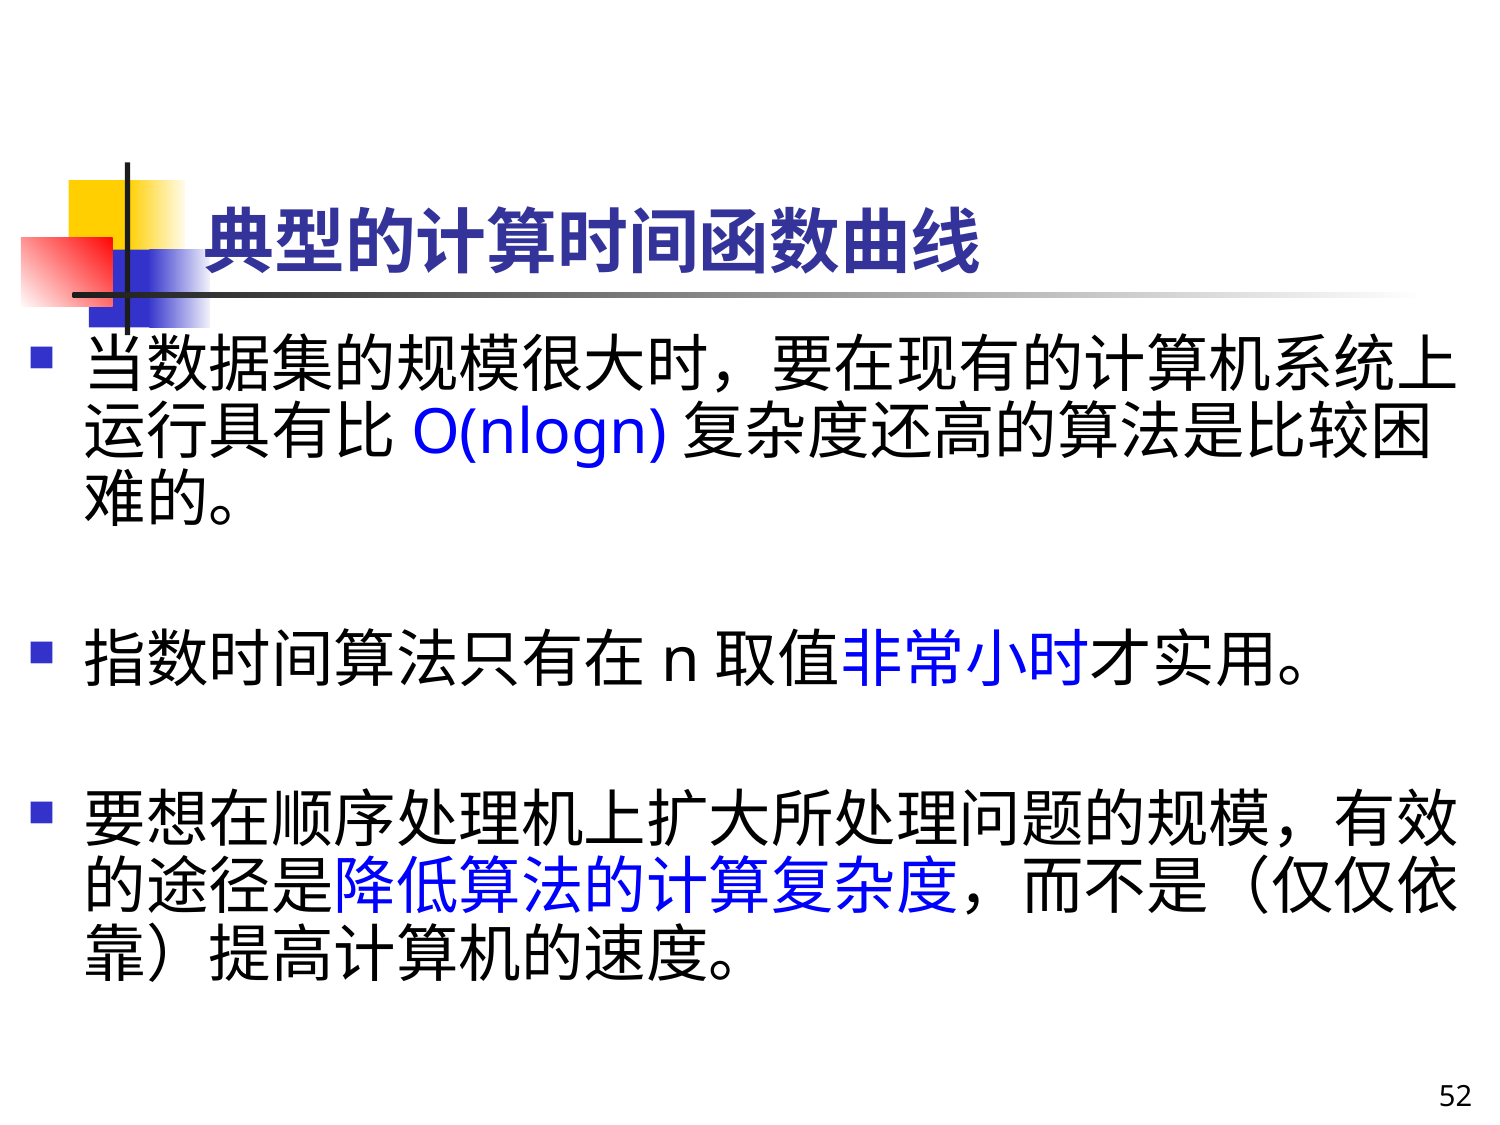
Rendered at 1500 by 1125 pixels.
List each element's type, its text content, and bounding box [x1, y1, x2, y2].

list 当数据集的规模很大时，要在现有的计算机系统上运行具有比Ο(nlogn)复杂度还高的算法是比较困难的。 指数时间算法只有在n取值非常小时才实用。 要想在顺序处理机上扩大所处理问题的规模，有效的途径是降低算法的计算复杂度，而不是（仅仅依靠）提高计算机的速度。 [12, 324, 1482, 1032]
slide_number 52 [1174, 1049, 1488, 1125]
title 典型的计算时间函数曲线 [188, 101, 1468, 289]
